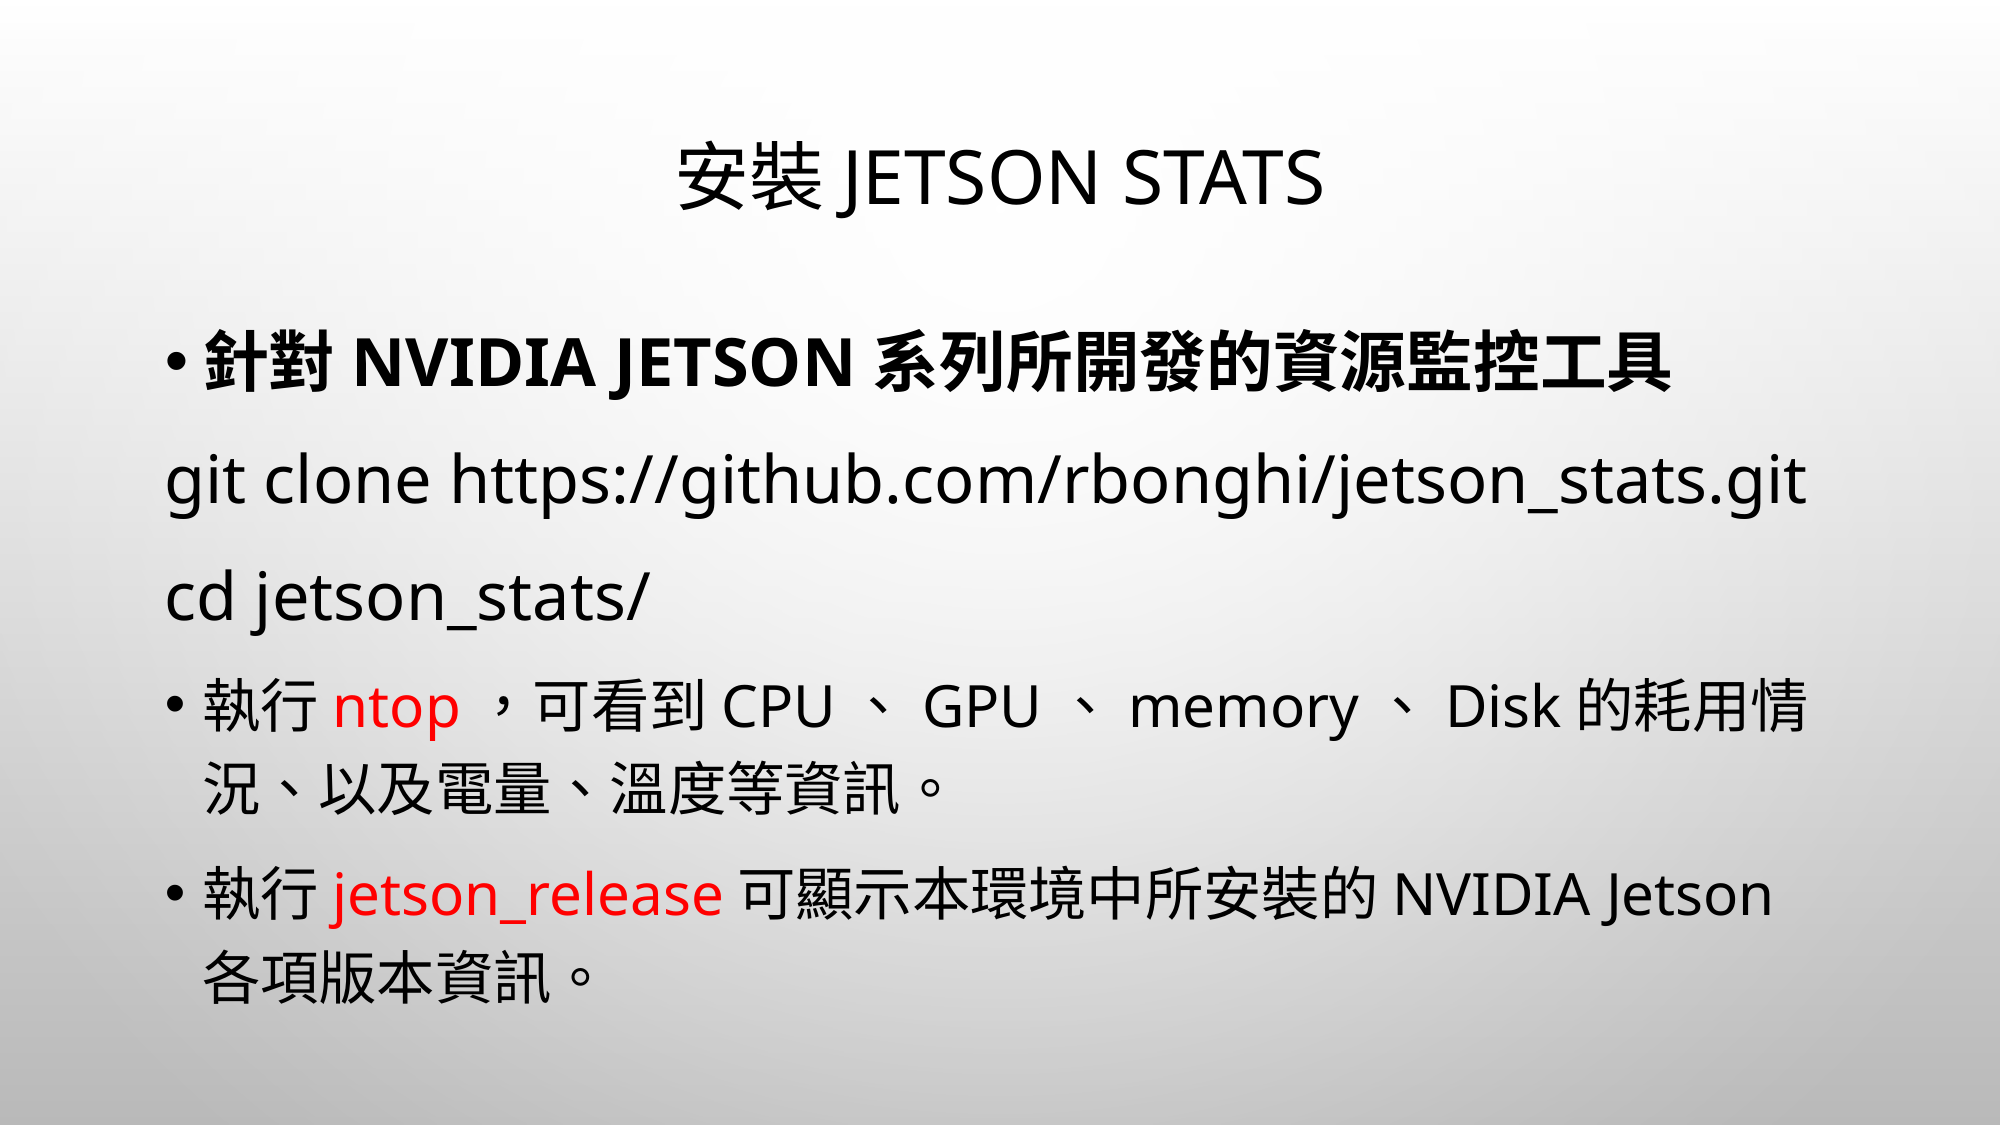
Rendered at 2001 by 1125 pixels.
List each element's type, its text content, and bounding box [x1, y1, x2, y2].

title 安裝Jetson stats [149, 101, 1851, 221]
list 針對NVIDIA Jetson系列所開發的資源監控工具 git clone https://github.com/rbonghi/jetson_stats.git cd jetson_stats/ 執行ntop，可看到CPU、GPU、memory、Disk的耗用情況、以及電量、溫度等資訊。 執行jetson_release可顯示本環境中所安裝的NVIDIA Jetson各項版本資訊。 [149, 221, 1851, 1094]
picture [0, 0, 2000, 1125]
